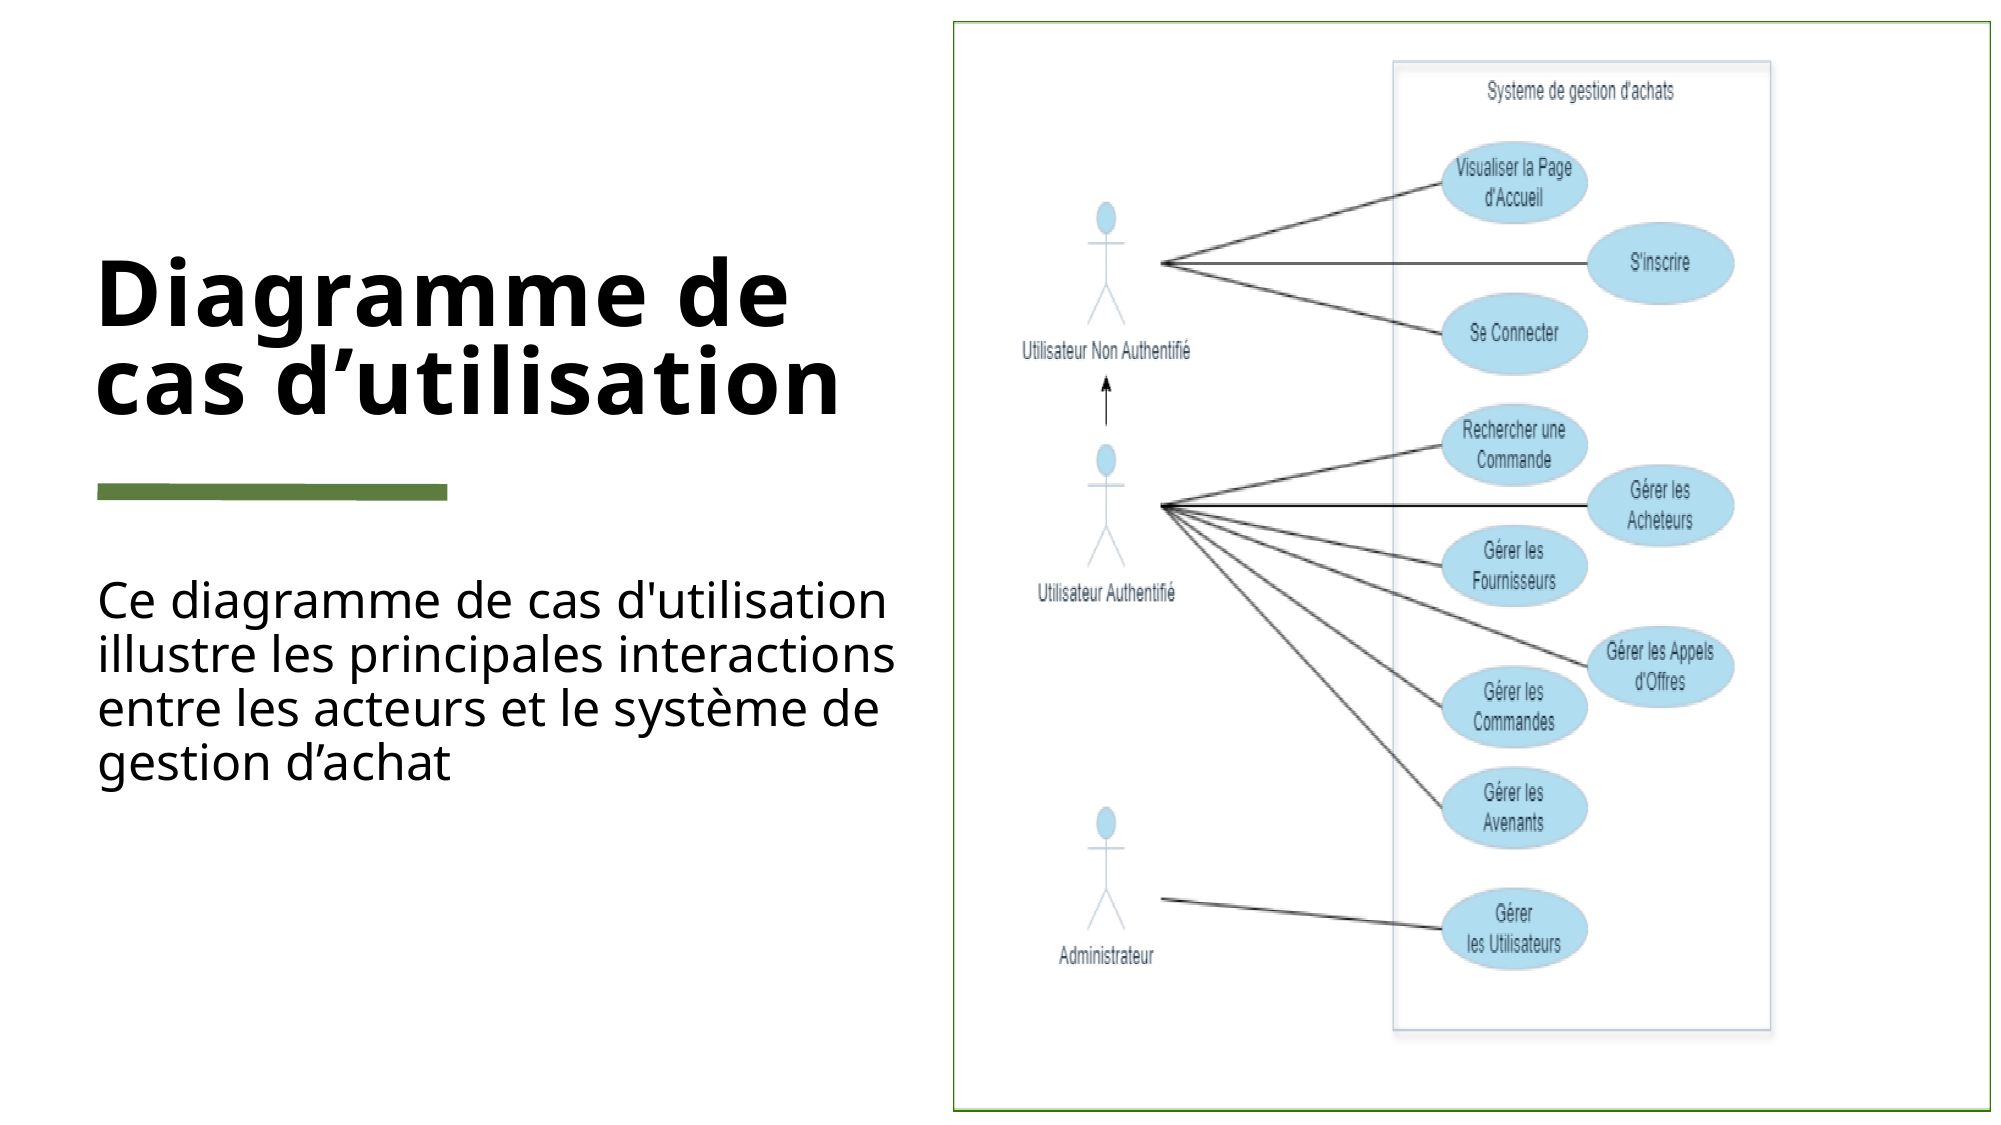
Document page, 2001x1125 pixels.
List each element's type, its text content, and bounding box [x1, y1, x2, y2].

picture [912, 0, 2000, 1125]
title Diagramme de cas d’utilisation [94, 45, 912, 432]
list Ce diagramme de cas d'utilisation illustre les principales interactions entre les acteurs et le système de gestion d’achat [97, 537, 912, 882]
